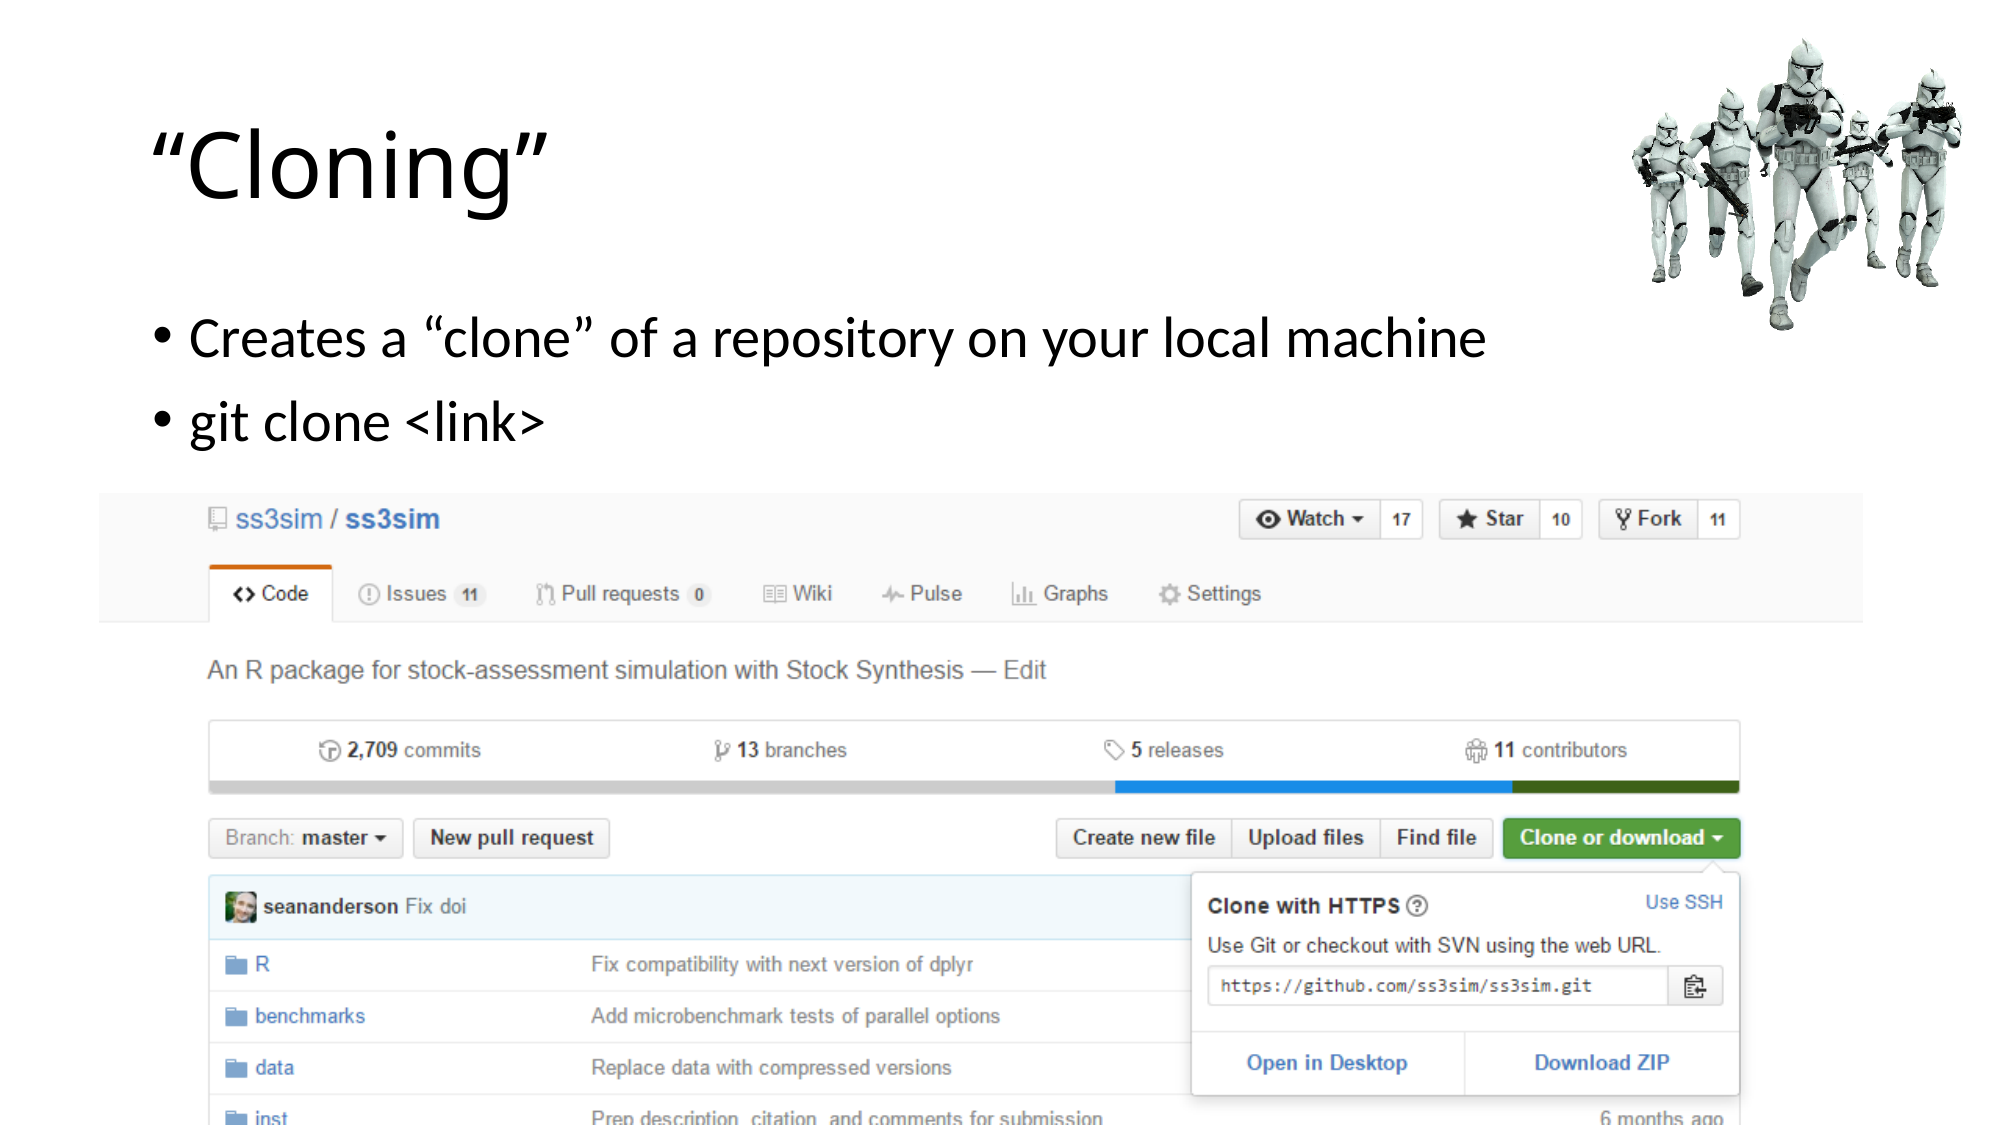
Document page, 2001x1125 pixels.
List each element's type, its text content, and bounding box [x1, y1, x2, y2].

title “Cloning” [137, 59, 1623, 278]
list Creates a “clone” of a repository on your local machine git clone <link> [137, 299, 1863, 493]
picture [1623, 31, 1975, 335]
picture [99, 493, 1863, 1125]
